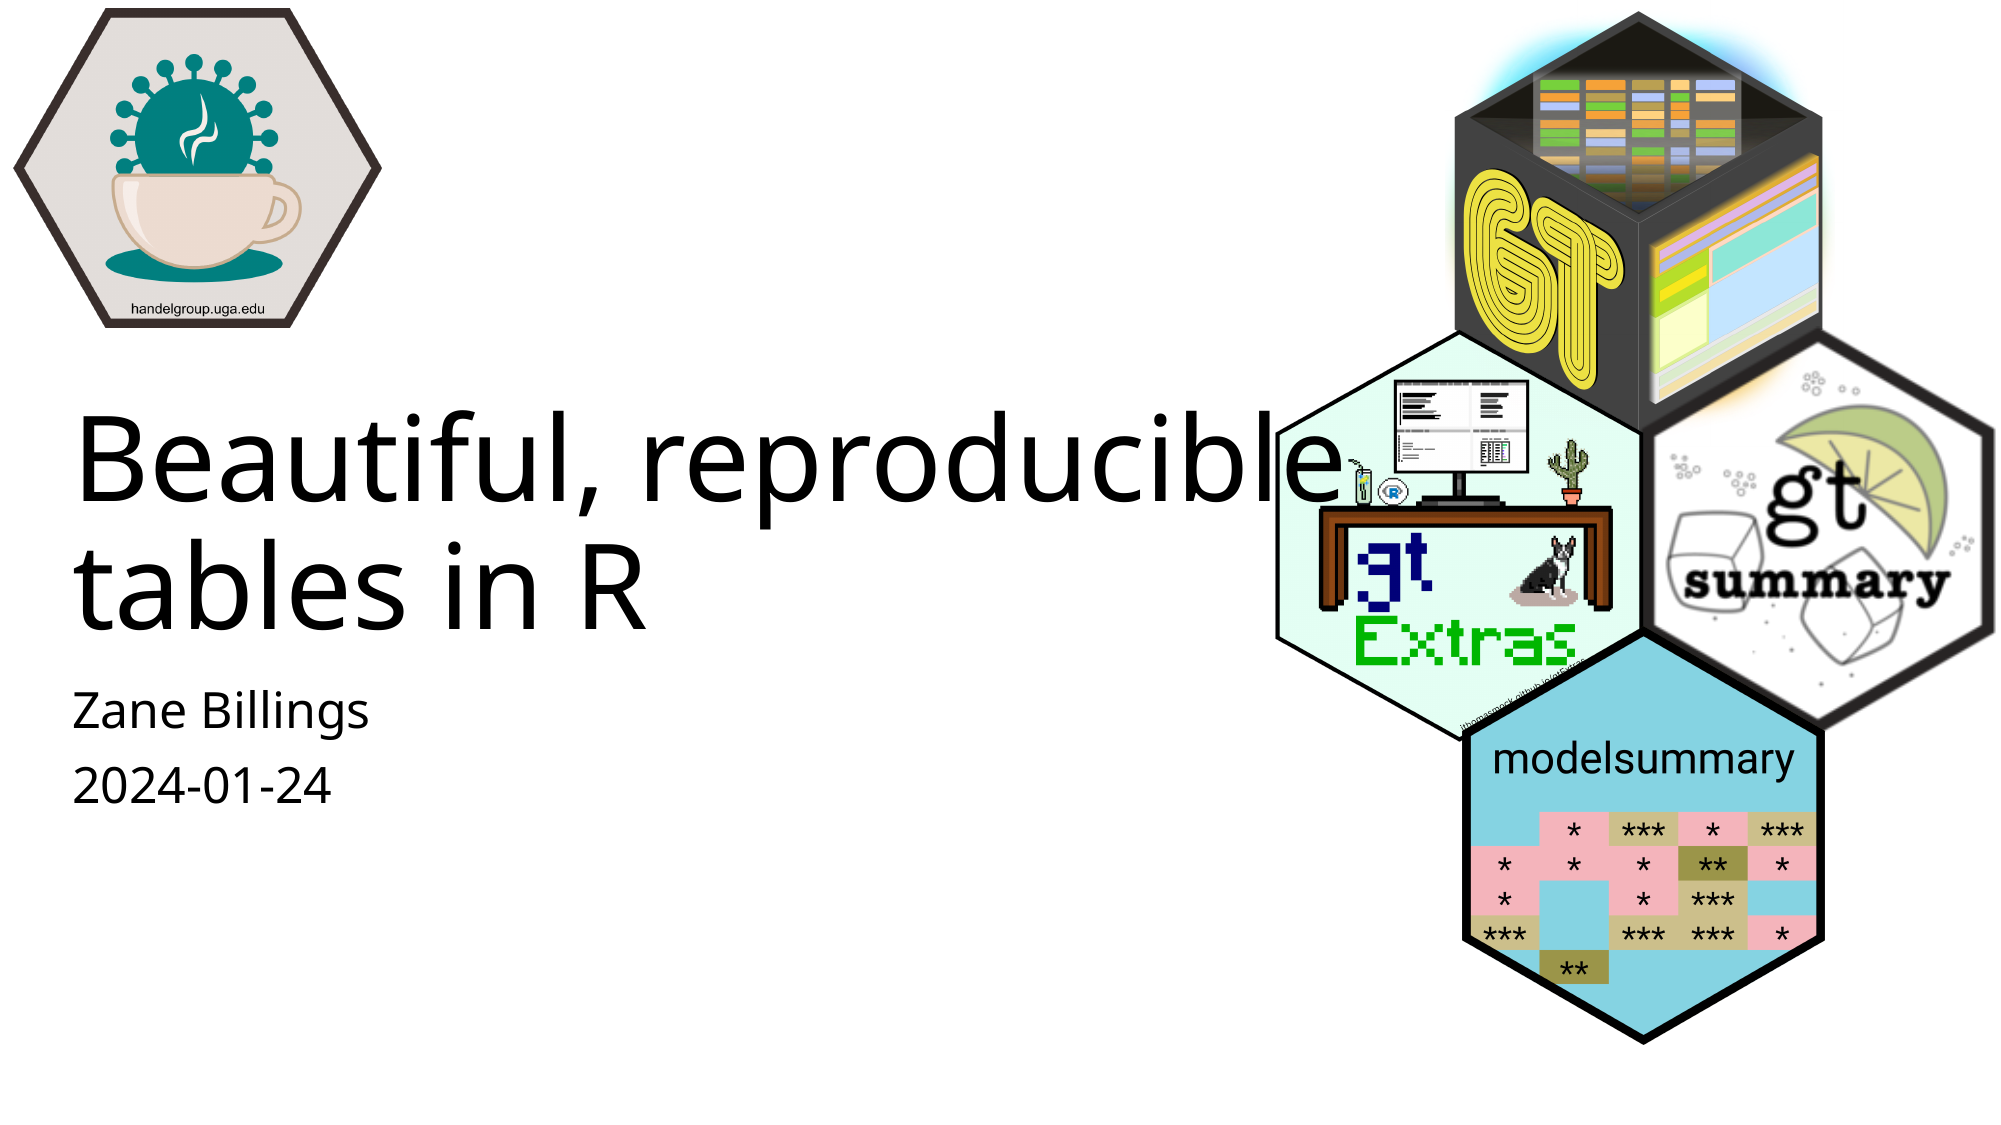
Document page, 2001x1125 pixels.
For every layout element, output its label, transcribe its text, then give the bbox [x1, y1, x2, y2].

subtitle Zane Billings 2024-01-24 [56, 678, 1462, 950]
title Beautiful, reproducible tables in R [56, 271, 1445, 664]
picture [13, 7, 383, 328]
picture [1248, 0, 2000, 1046]
